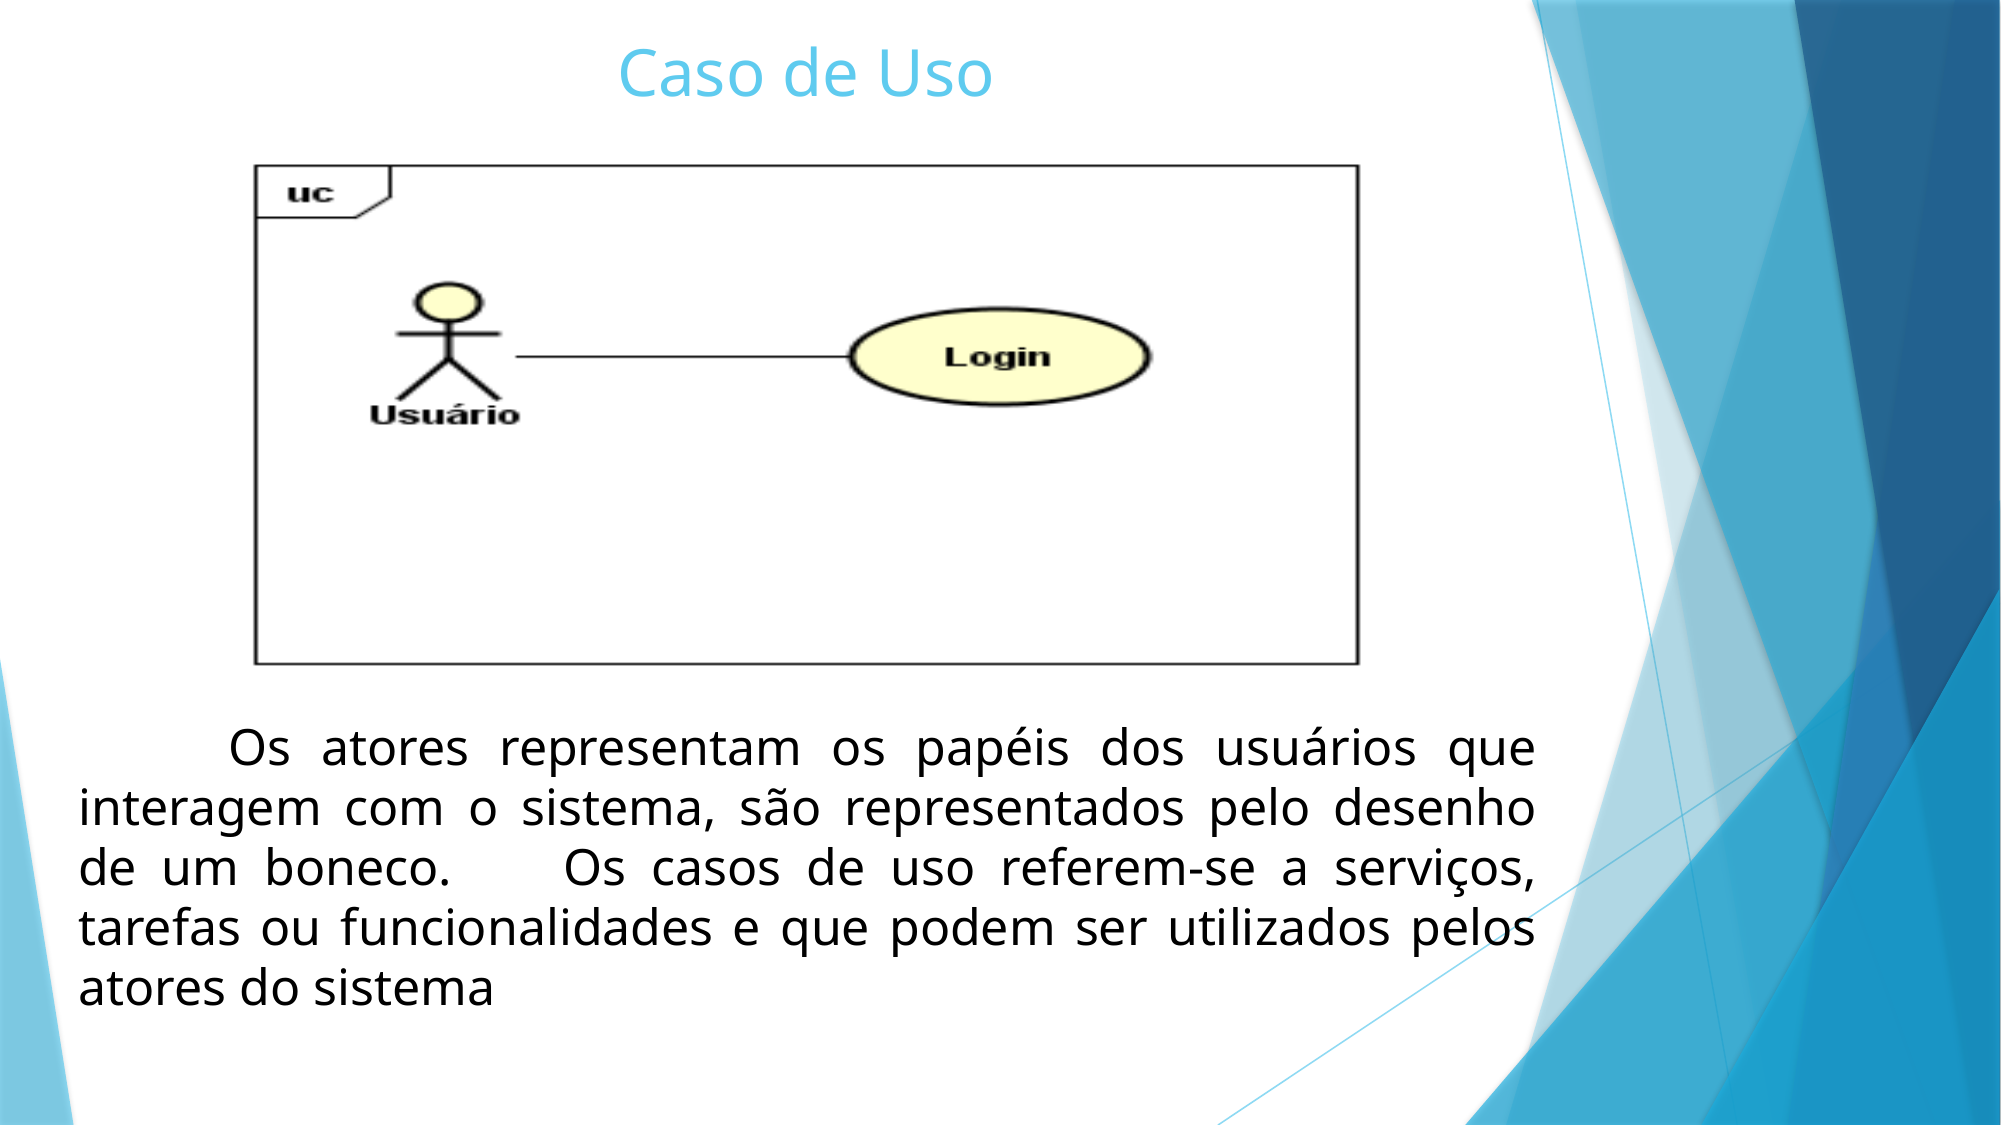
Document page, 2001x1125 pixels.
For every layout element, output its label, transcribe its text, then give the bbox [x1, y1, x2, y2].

picture [245, 158, 1372, 676]
title Caso de Uso [602, 23, 1015, 127]
text_box Os atores representam os papéis dos usuários que interagem com o sistema, são representados pelo desenho de um boneco. Os casos de uso referem-se a serviços, tarefas ou funcionalidades e que podem ser utilizados pelos atores do sistema [63, 707, 1553, 841]
